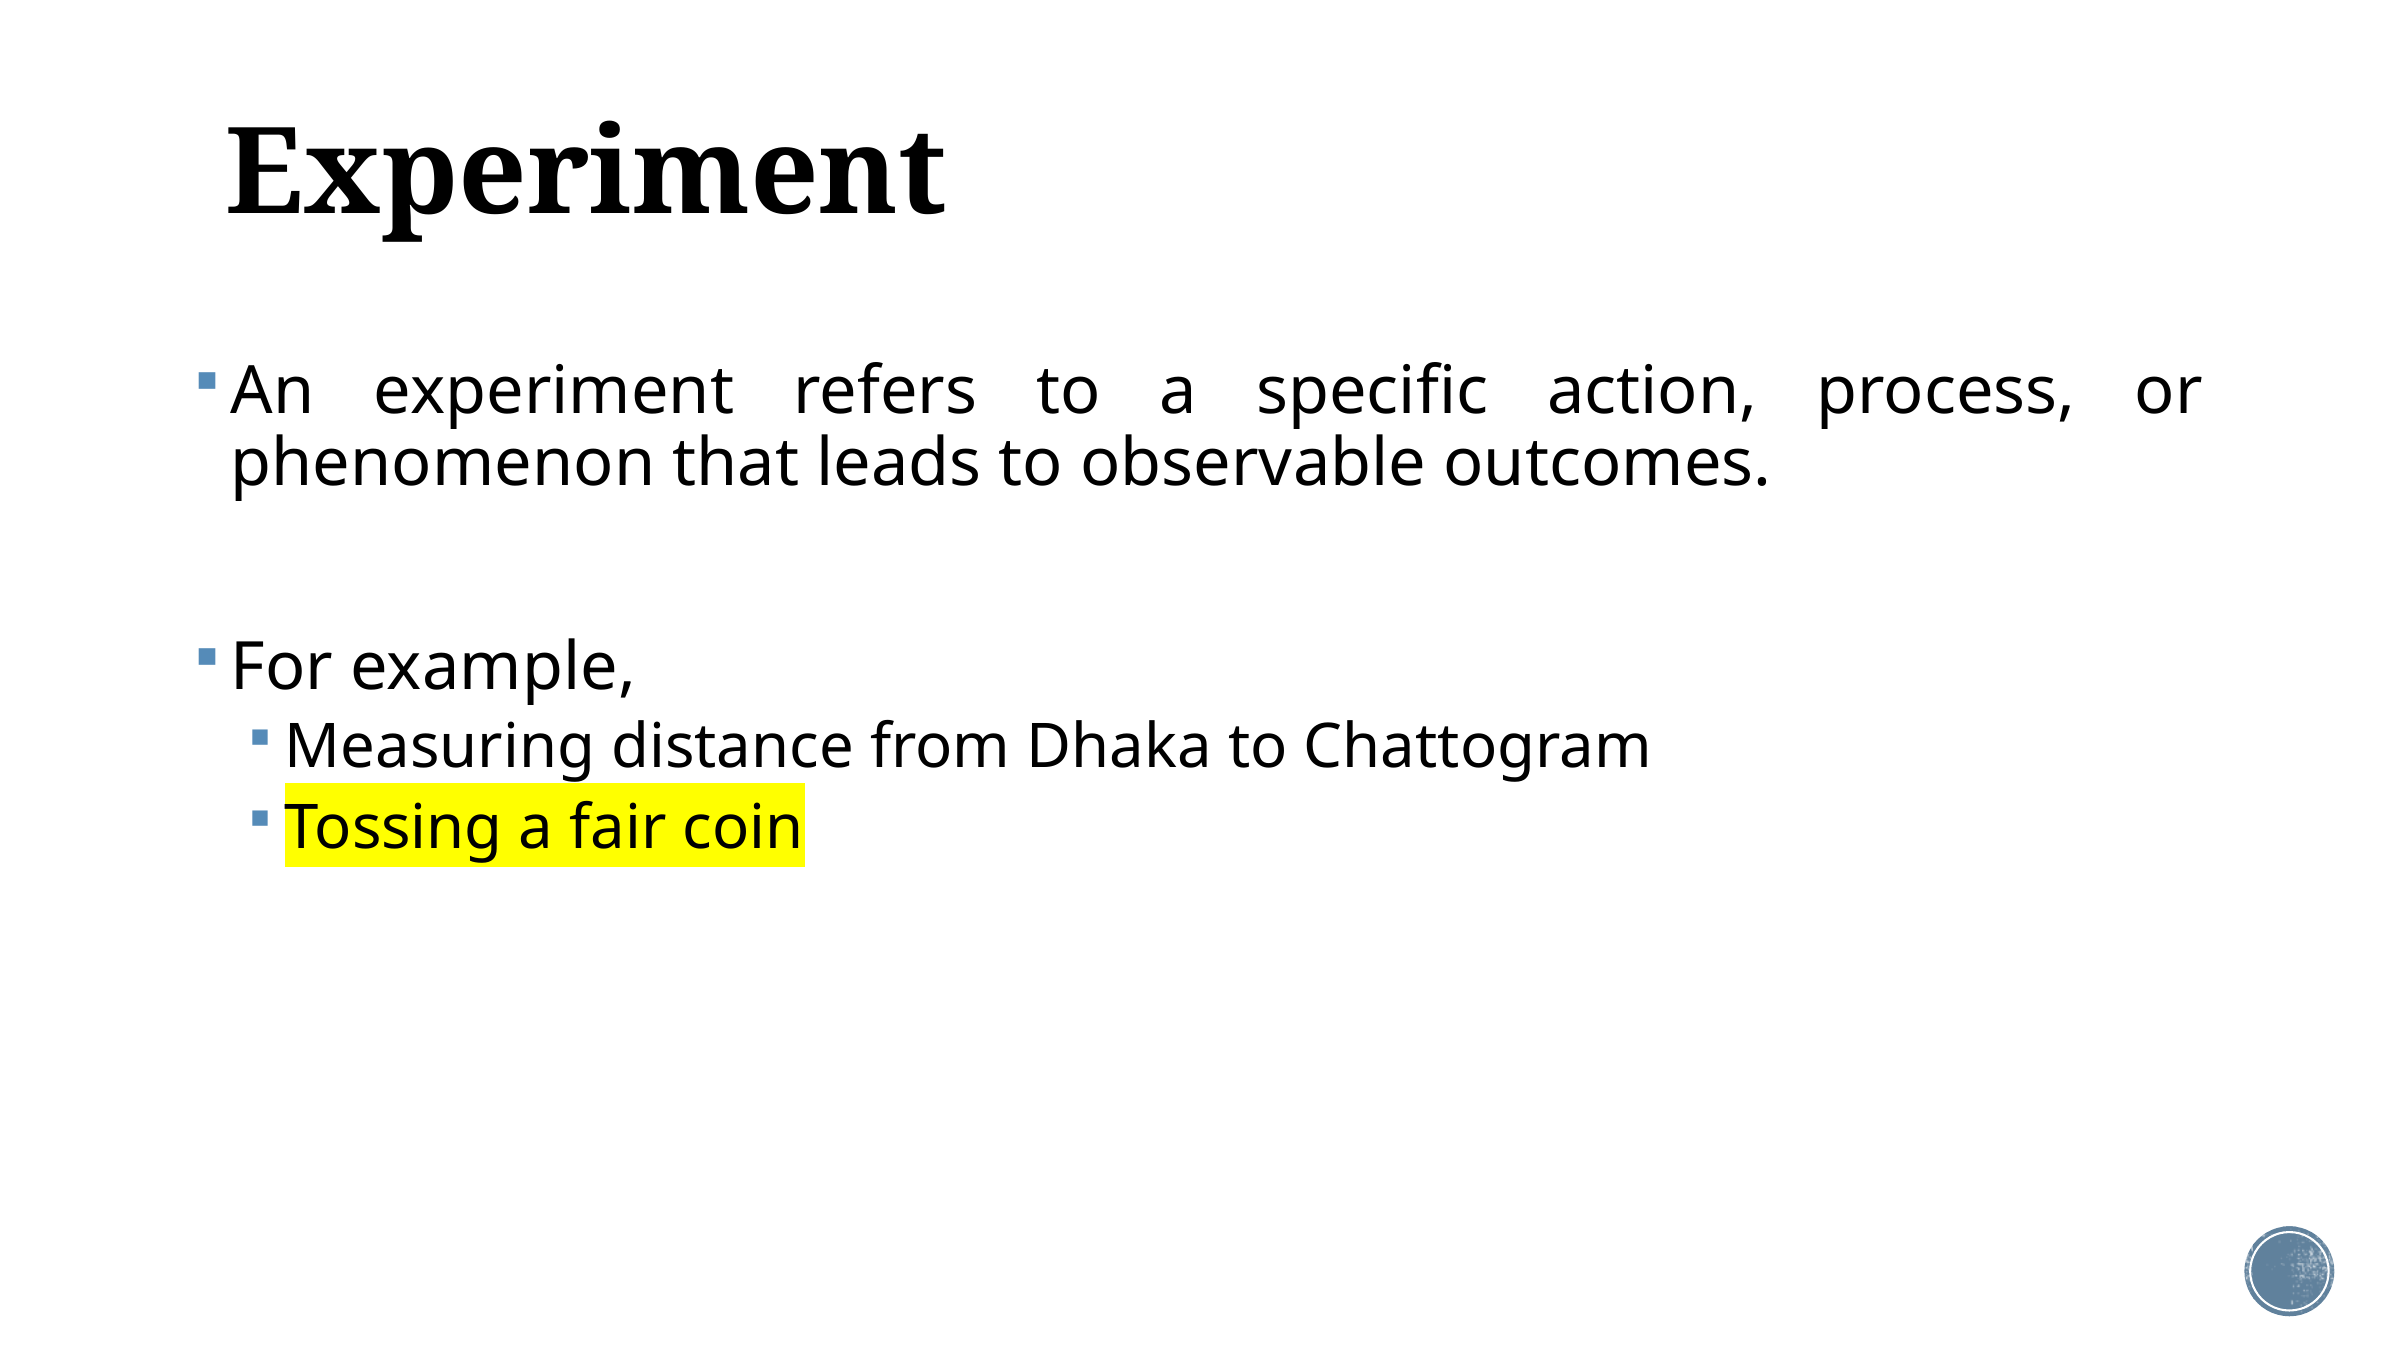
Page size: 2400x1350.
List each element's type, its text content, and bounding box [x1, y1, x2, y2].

title Experiment [210, 16, 2191, 333]
list An experiment refers to a specific action, process, or phenomenon that leads to observable outcomes. For example, Measuring distance from Dhaka to Chattogram Tossing a fair coin [179, 348, 2220, 1168]
